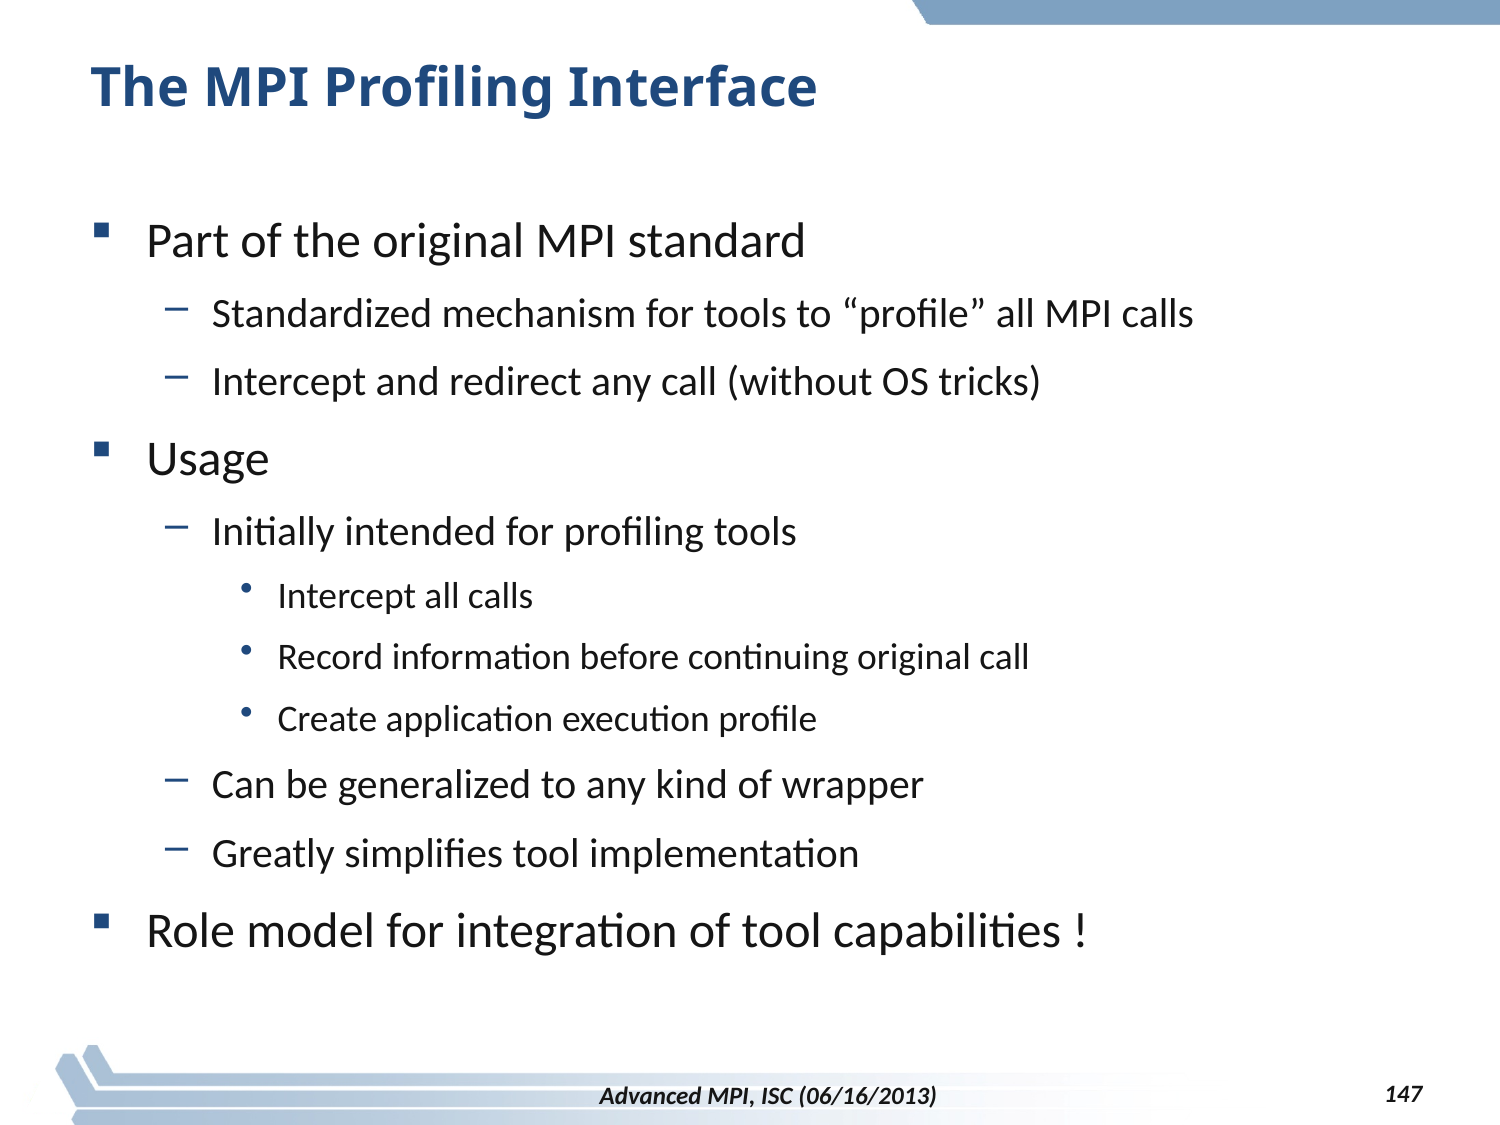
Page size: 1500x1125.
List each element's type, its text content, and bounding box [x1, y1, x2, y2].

footer Advanced MPI, ISC (06/16/2013) [324, 1074, 1213, 1116]
picture [0, 0, 1500, 26]
picture [0, 1037, 1500, 1125]
list Part of the original MPI standard Standardized mechanism for tools to “profile” all MPI calls Intercept and redirect any call (without OS tricks) Usage Initially intended for profiling tools Intercept all calls Record information before continuing original call Create application execution profile Can be generalized to any kind of wrapper Greatly simplifies tool implementation Role model for integration of tool capabilities ! [74, 187, 1426, 1038]
title The MPI Profiling Interface [74, 44, 1426, 176]
slide_number 147 [1275, 1072, 1438, 1113]
